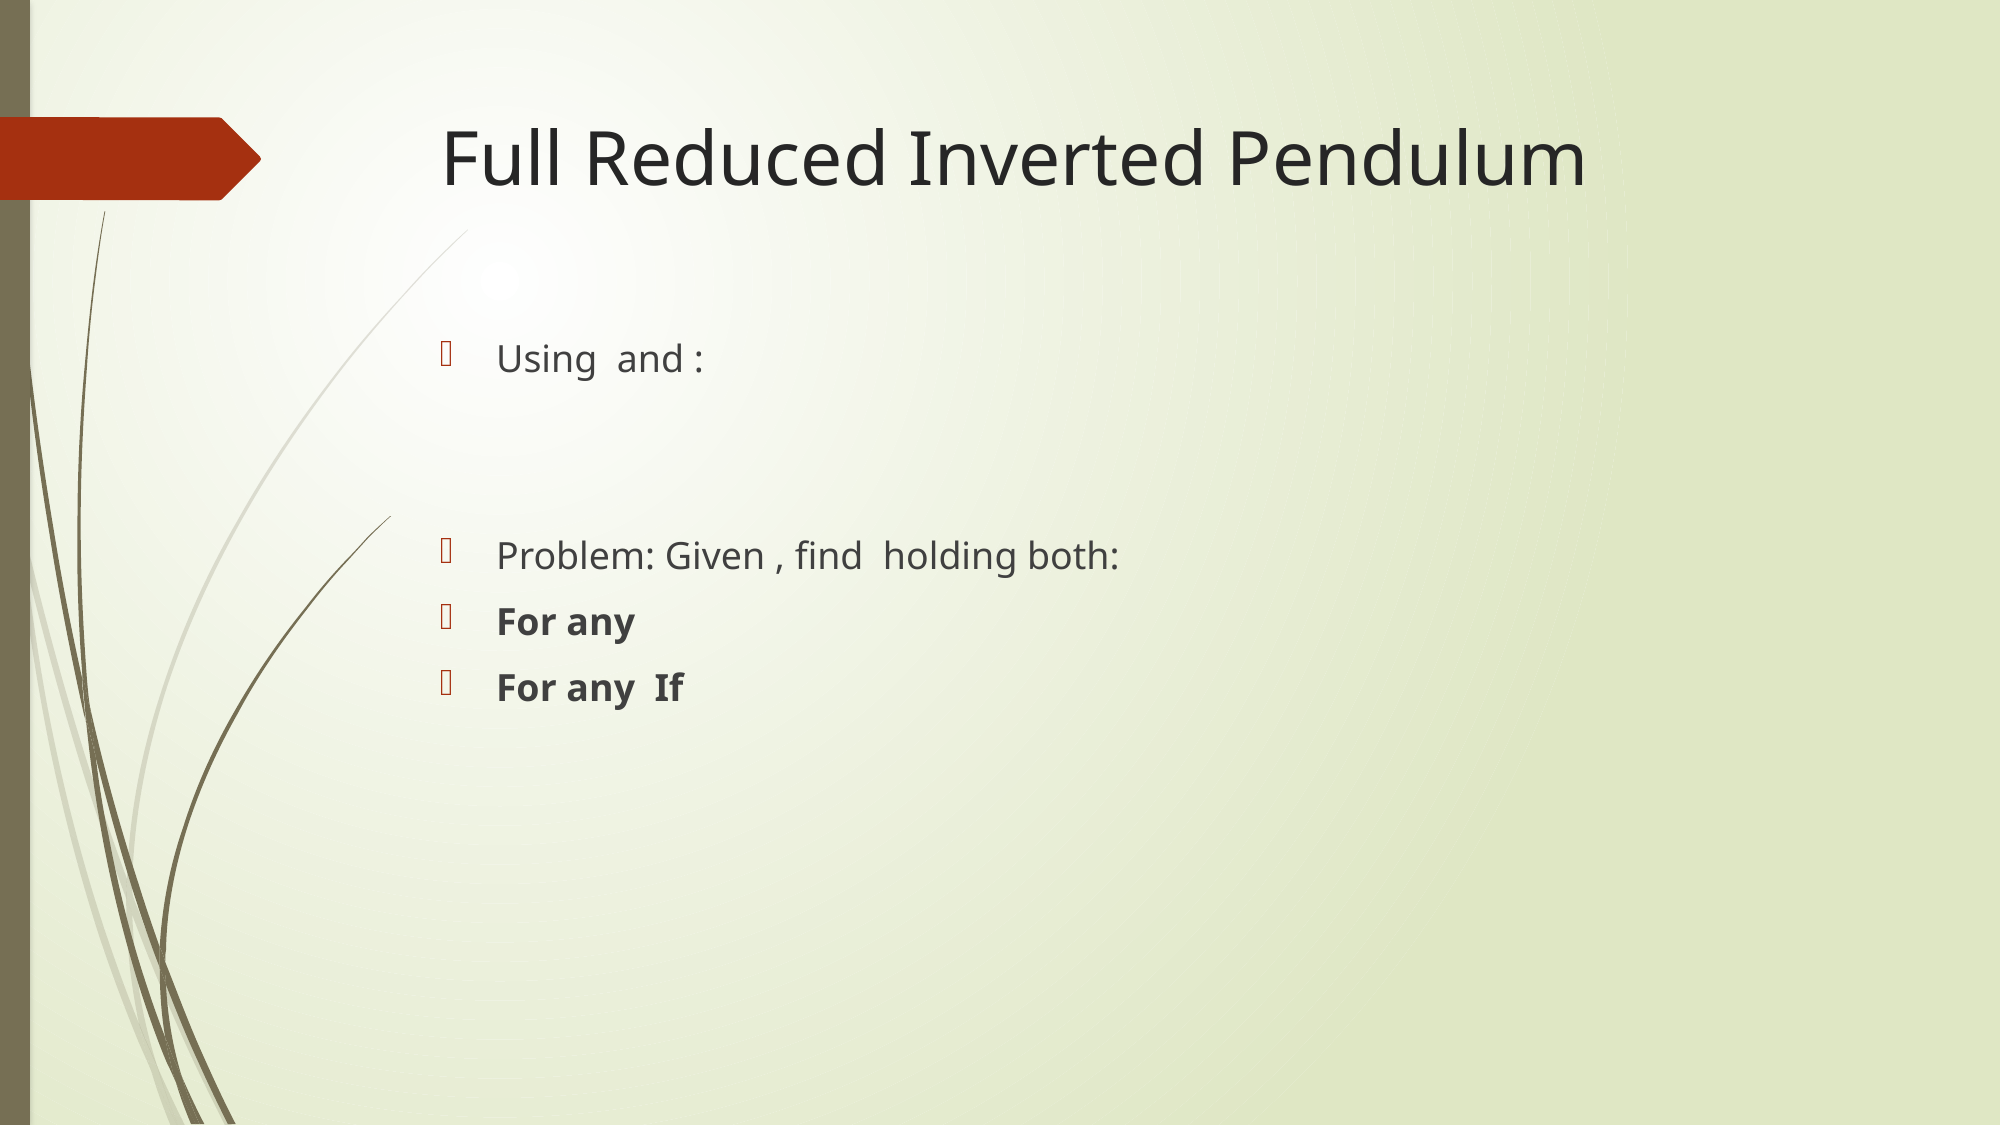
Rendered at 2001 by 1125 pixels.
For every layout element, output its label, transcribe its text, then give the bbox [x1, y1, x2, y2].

title Full Reduced Inverted Pendulum [425, 102, 1888, 313]
